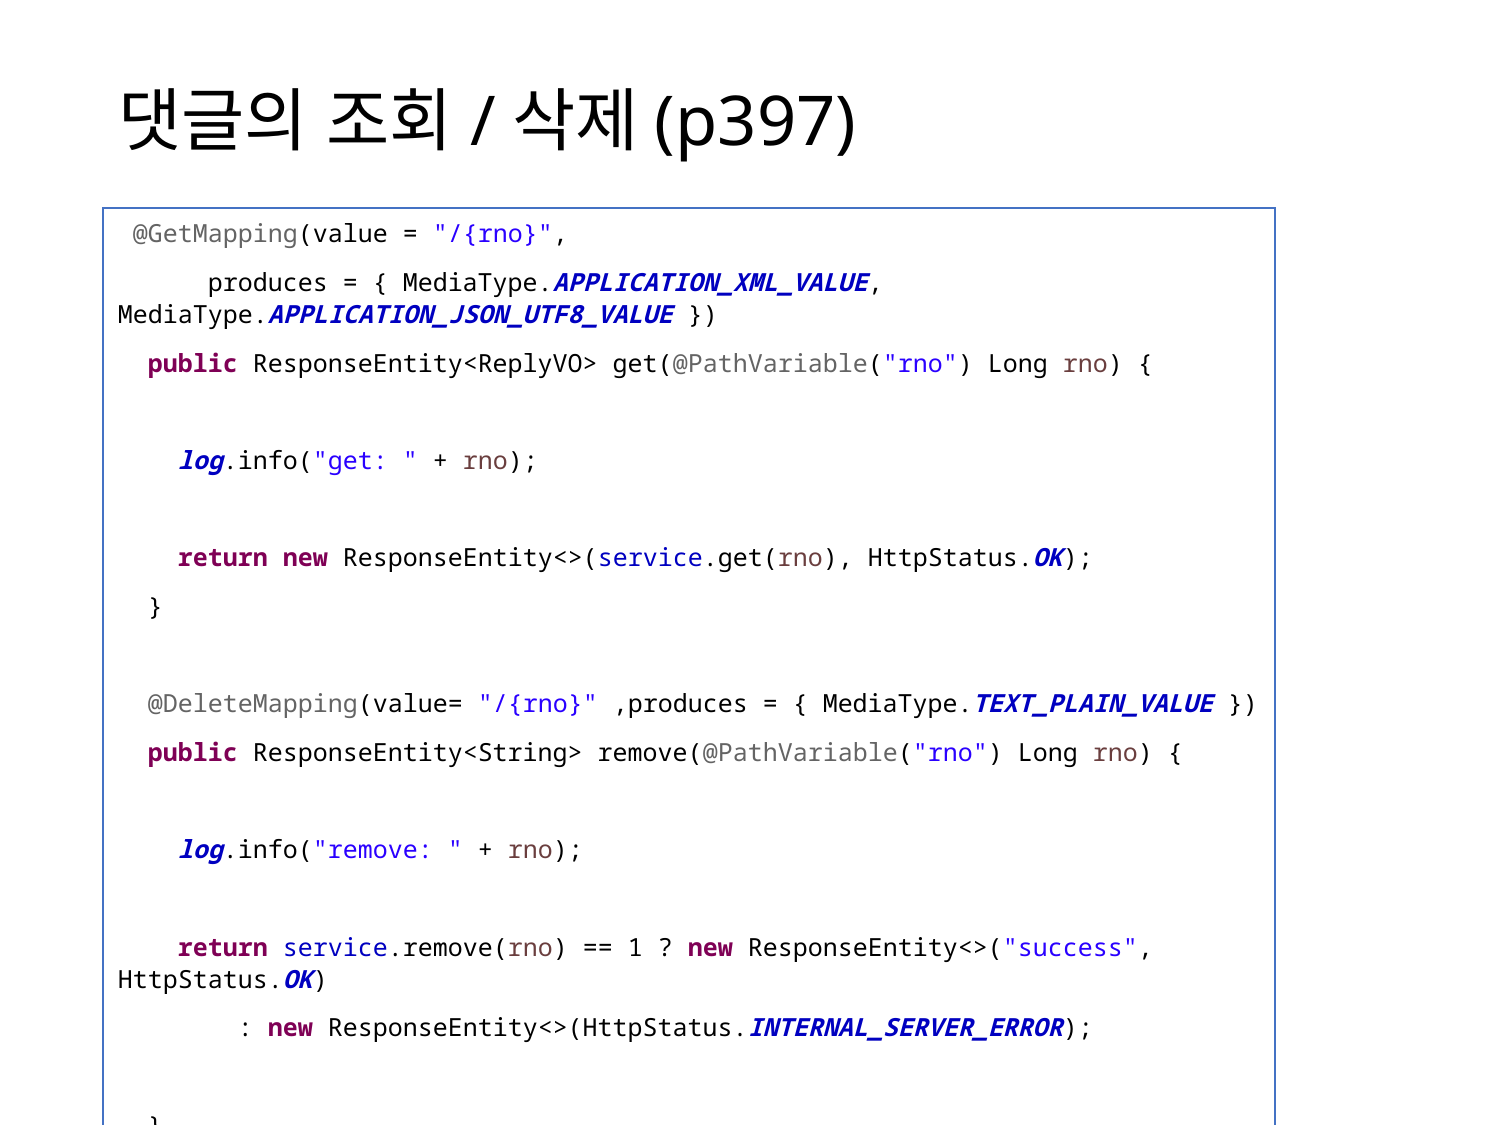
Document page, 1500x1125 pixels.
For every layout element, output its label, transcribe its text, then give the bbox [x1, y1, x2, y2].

title 댓글의 조회/삭제(p397) [103, 59, 1397, 188]
text_box @GetMapping(value = "/{rno}", produces = { MediaType.APPLICATION_XML_VALUE, MediaType.APPLICATION_JSON_UTF8_VALUE }) public ResponseEntity<ReplyVO> get(@PathVariable("rno") Long rno) { log.info("get: " + rno); return new ResponseEntity<>(service.get(rno), HttpStatus.OK); } @DeleteMapping(value= "/{rno}" ,produces = { MediaType.TEXT_PLAIN_VALUE }) public ResponseEntity<String> remove(@PathVariable("rno") Long rno) { log.info("remove: " + rno); return service.remove(rno) == 1 ? new ResponseEntity<>("success", HttpStatus.OK) : new ResponseEntity<>(HttpStatus.INTERNAL_SERVER_ERROR); } [102, 207, 1276, 1125]
